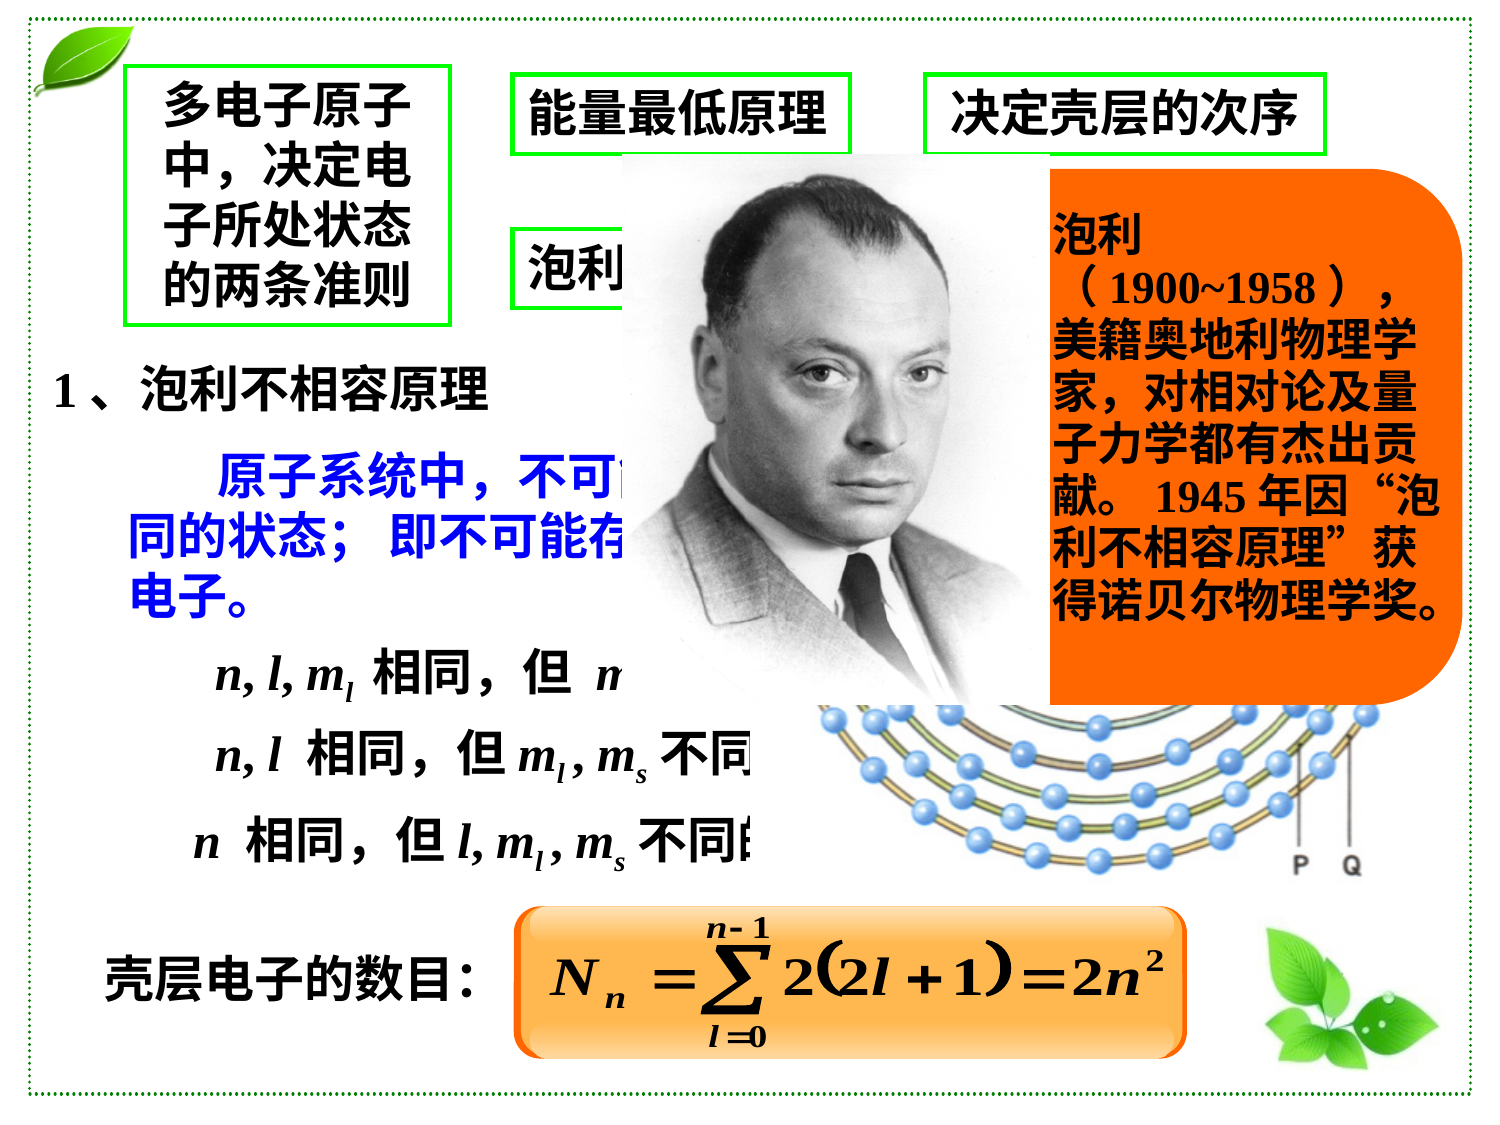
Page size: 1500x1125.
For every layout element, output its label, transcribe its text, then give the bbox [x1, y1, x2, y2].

text_box n, l 相同，但ml , ms不同的可能状态有2 ( 2l + 1 ) 个。 [199, 699, 744, 787]
picture [1257, 916, 1447, 1073]
text_box 1、泡利不相容原理 [37, 349, 617, 425]
text_box 决定壳层的次序 [924, 74, 1325, 153]
text_box 壳层电子的数目： [89, 940, 508, 1016]
text_box n 相同，但l, ml , ms不同的可能状态有2n2个。 [178, 787, 744, 885]
text_box 能量最低原理 [512, 74, 850, 154]
picture [29, 18, 136, 100]
text_box 多电子原子中，决定电子所处状态的两条准则 [125, 66, 450, 325]
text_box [622, 154, 1476, 706]
text_box 原子系统中，不可能有两个或两个以上的电子具有相同的状态； 即不可能存在具有相同的四个量子数的两个电子。 [112, 437, 617, 633]
picture [749, 706, 1454, 888]
text_box n, l, ml 相同，但 ms 不同的可能状态有2 个。 [187, 612, 617, 716]
text_box 泡利原理 [512, 228, 617, 308]
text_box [513, 904, 1188, 1059]
